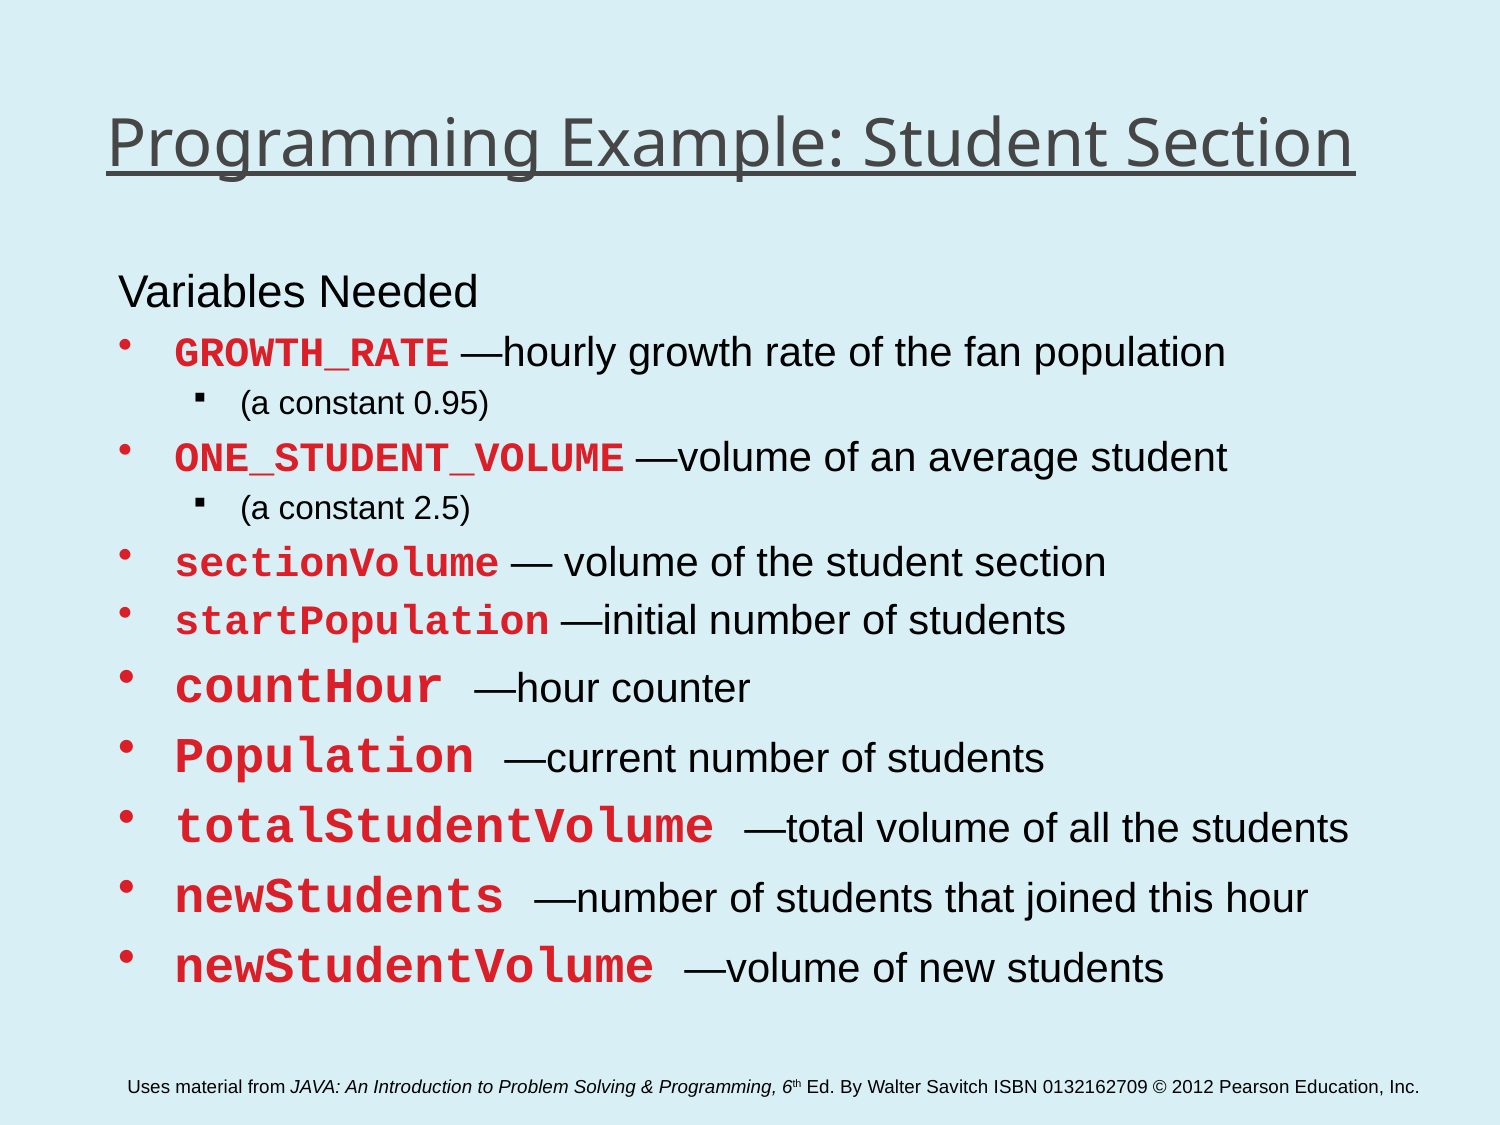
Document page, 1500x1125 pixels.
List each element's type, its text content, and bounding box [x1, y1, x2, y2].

text_box Programming Example: Student Section [91, 50, 1500, 228]
list Variables Needed GROWTH_RATE —hourly growth rate of the fan population (a constant 0.95) ONE_STUDENT_VOLUME —volume of an average student (a constant 2.5) sectionVolume — volume of the student section startPopulation —initial number of students countHour —hour counter Population —current number of students totalStudentVolume —total volume of all the students newStudents —number of students that joined this hour newStudentVolume —volume of new students [103, 253, 1412, 1059]
